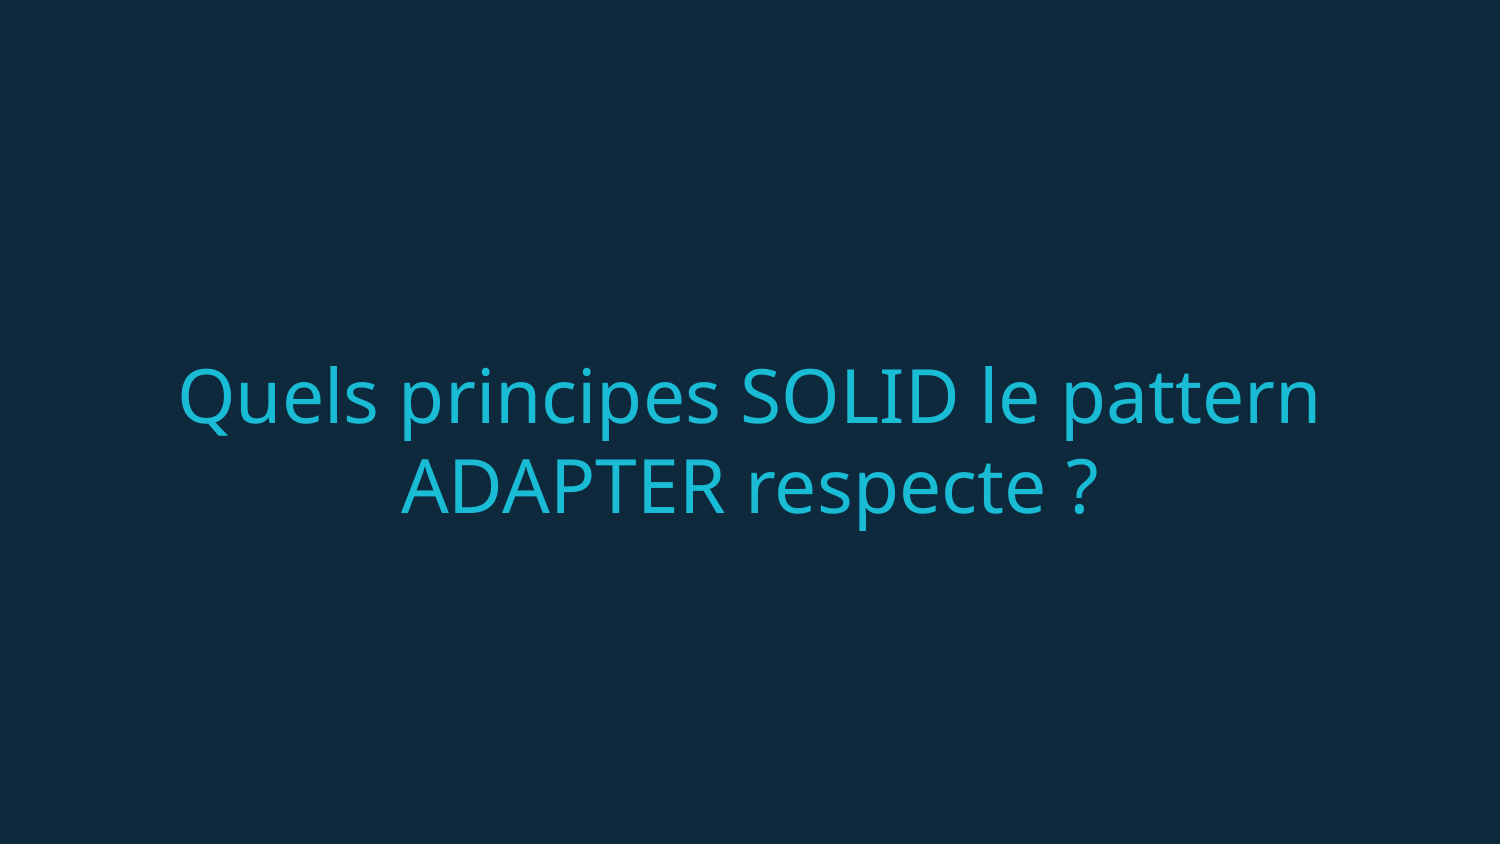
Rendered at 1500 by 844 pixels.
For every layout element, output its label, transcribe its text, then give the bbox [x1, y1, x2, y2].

text_box Quels principes SOLID le pattern ADAPTER respecte ? [0, 0, 1500, 544]
